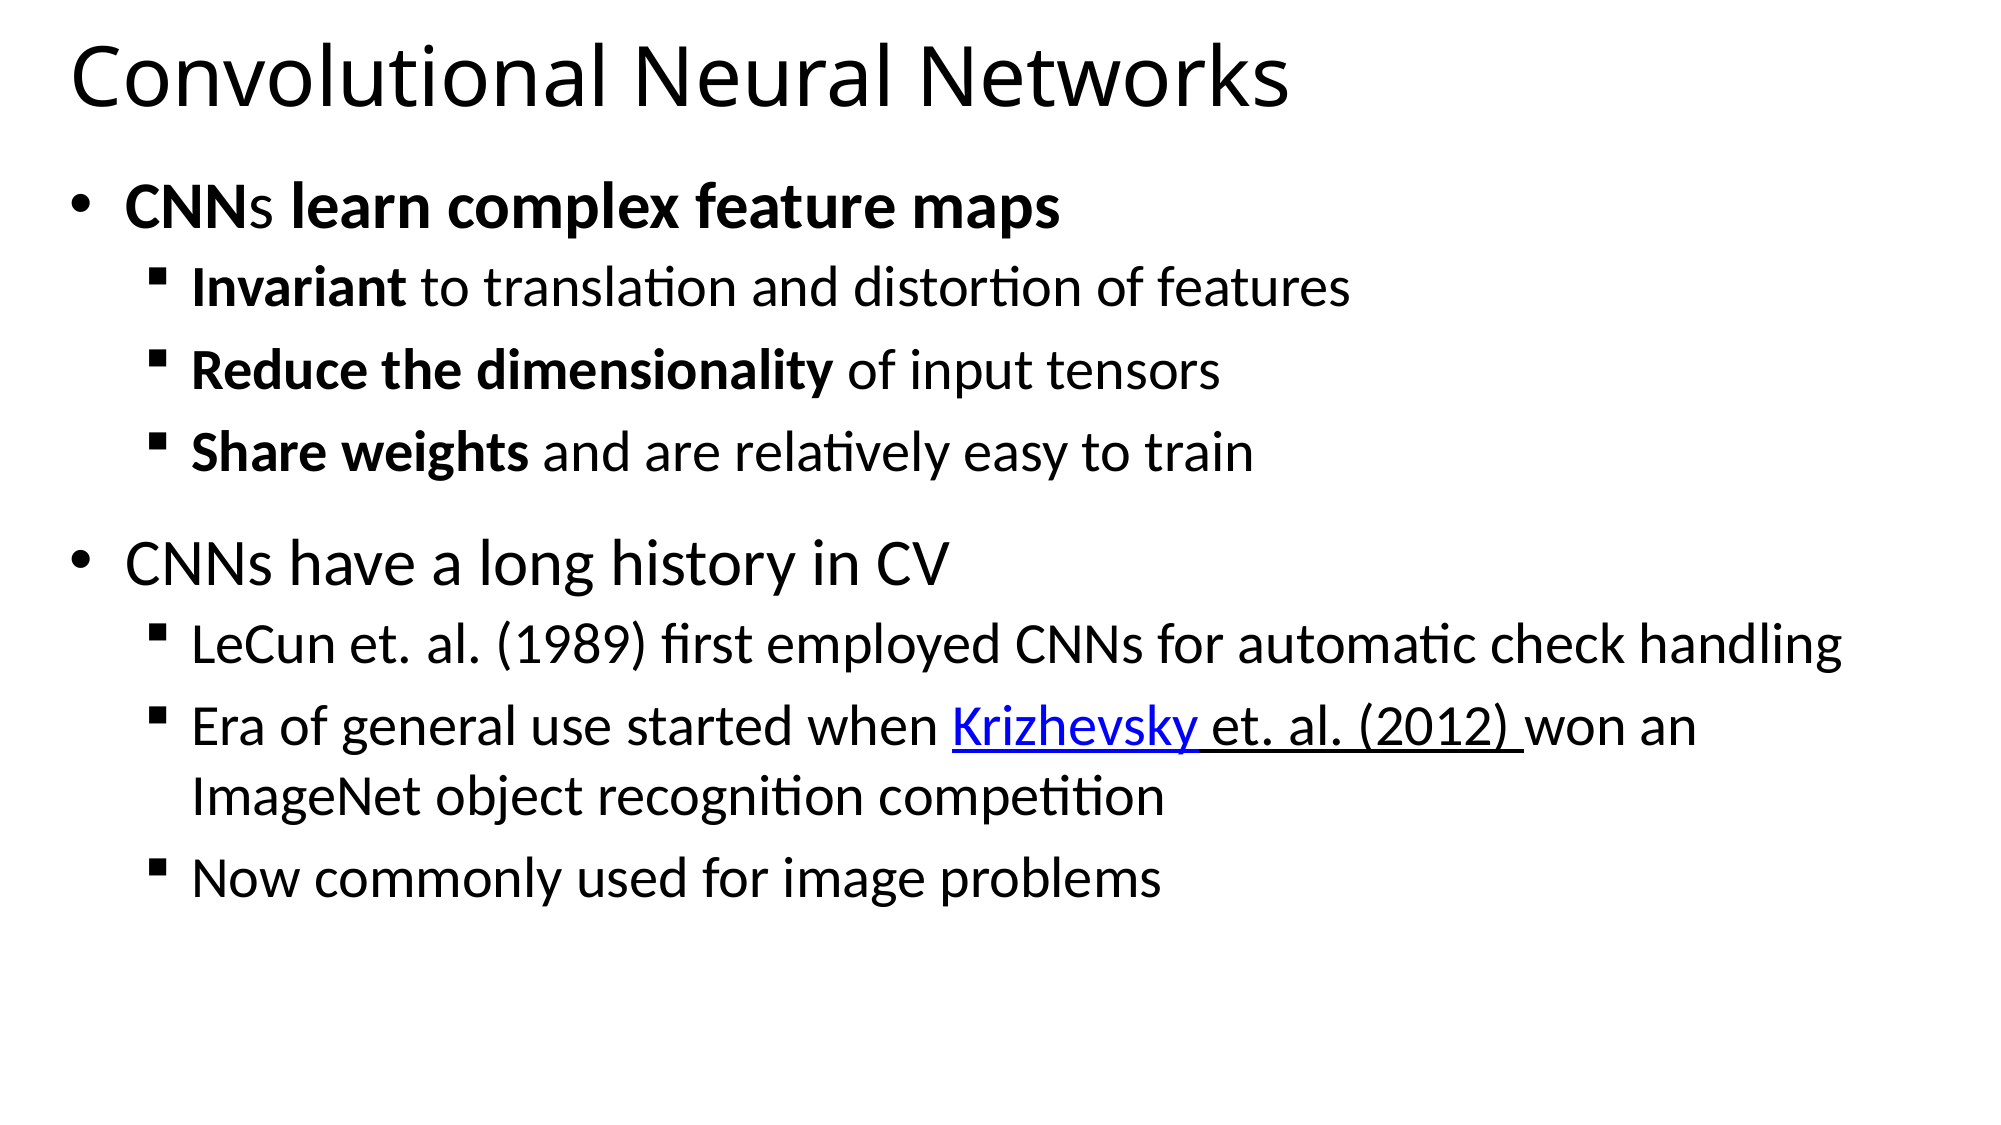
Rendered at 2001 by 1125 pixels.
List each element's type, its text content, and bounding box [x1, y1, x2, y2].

list CNNs learn complex feature maps Invariant to translation and distortion of features Reduce the dimensionality of input tensors Share weights and are relatively easy to train CNNs have a long history in CV LeCun et. al. (1989) first employed CNNs for automatic check handling Era of general use started when Krizhevsky et. al. (2012) won an ImageNet object recognition competition Now commonly used for image problems [54, 154, 1946, 1061]
title Convolutional Neural Networks [54, 34, 1966, 146]
